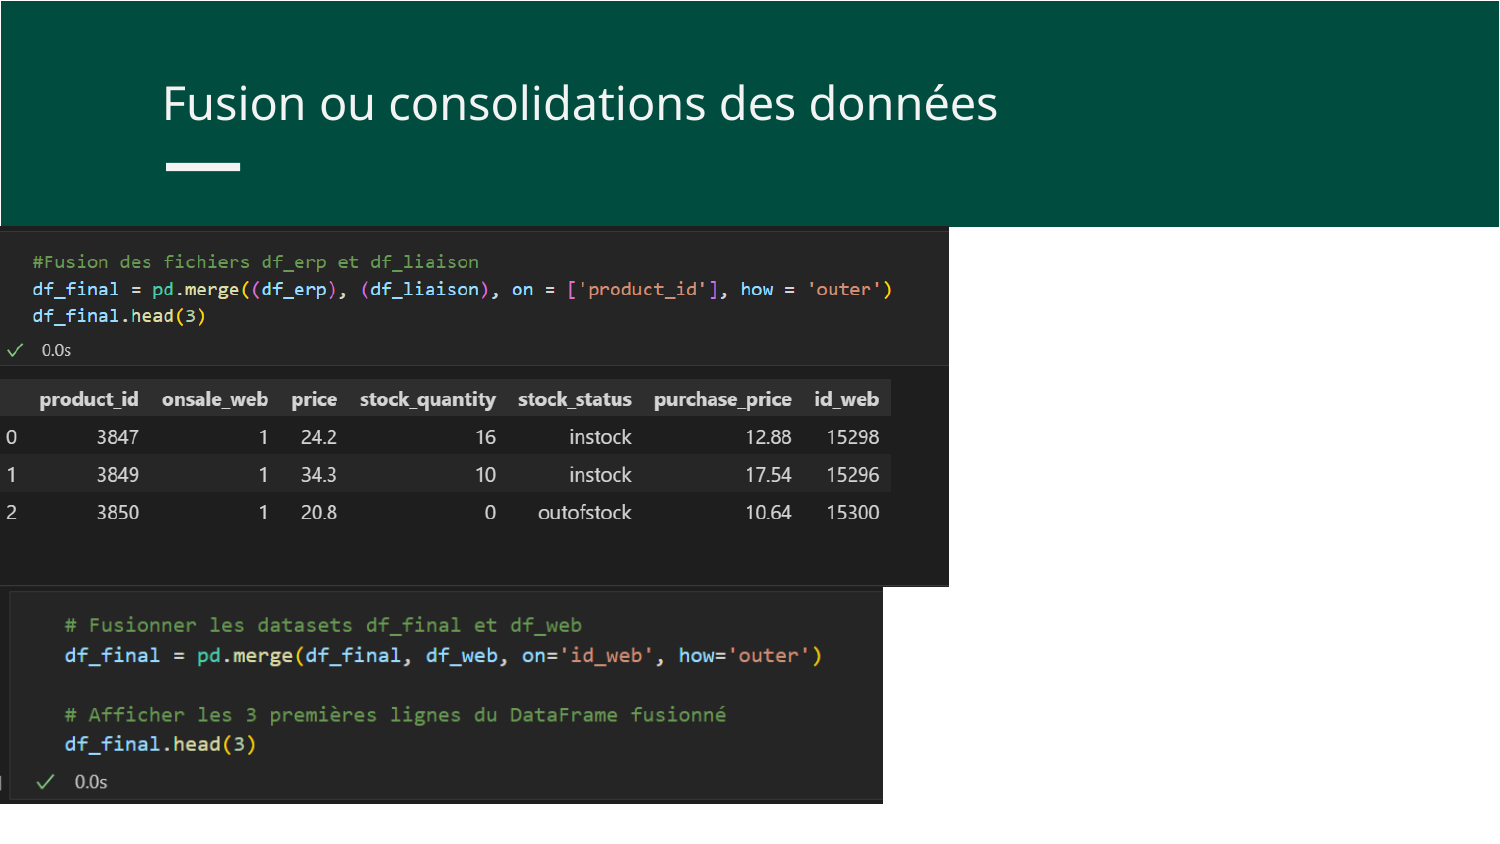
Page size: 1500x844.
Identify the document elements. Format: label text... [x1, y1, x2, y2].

picture [0, 226, 949, 805]
text_box [0, 0, 1500, 228]
text_box Fusion ou consolidations des données [146, 55, 1500, 150]
text_box [166, 162, 241, 172]
